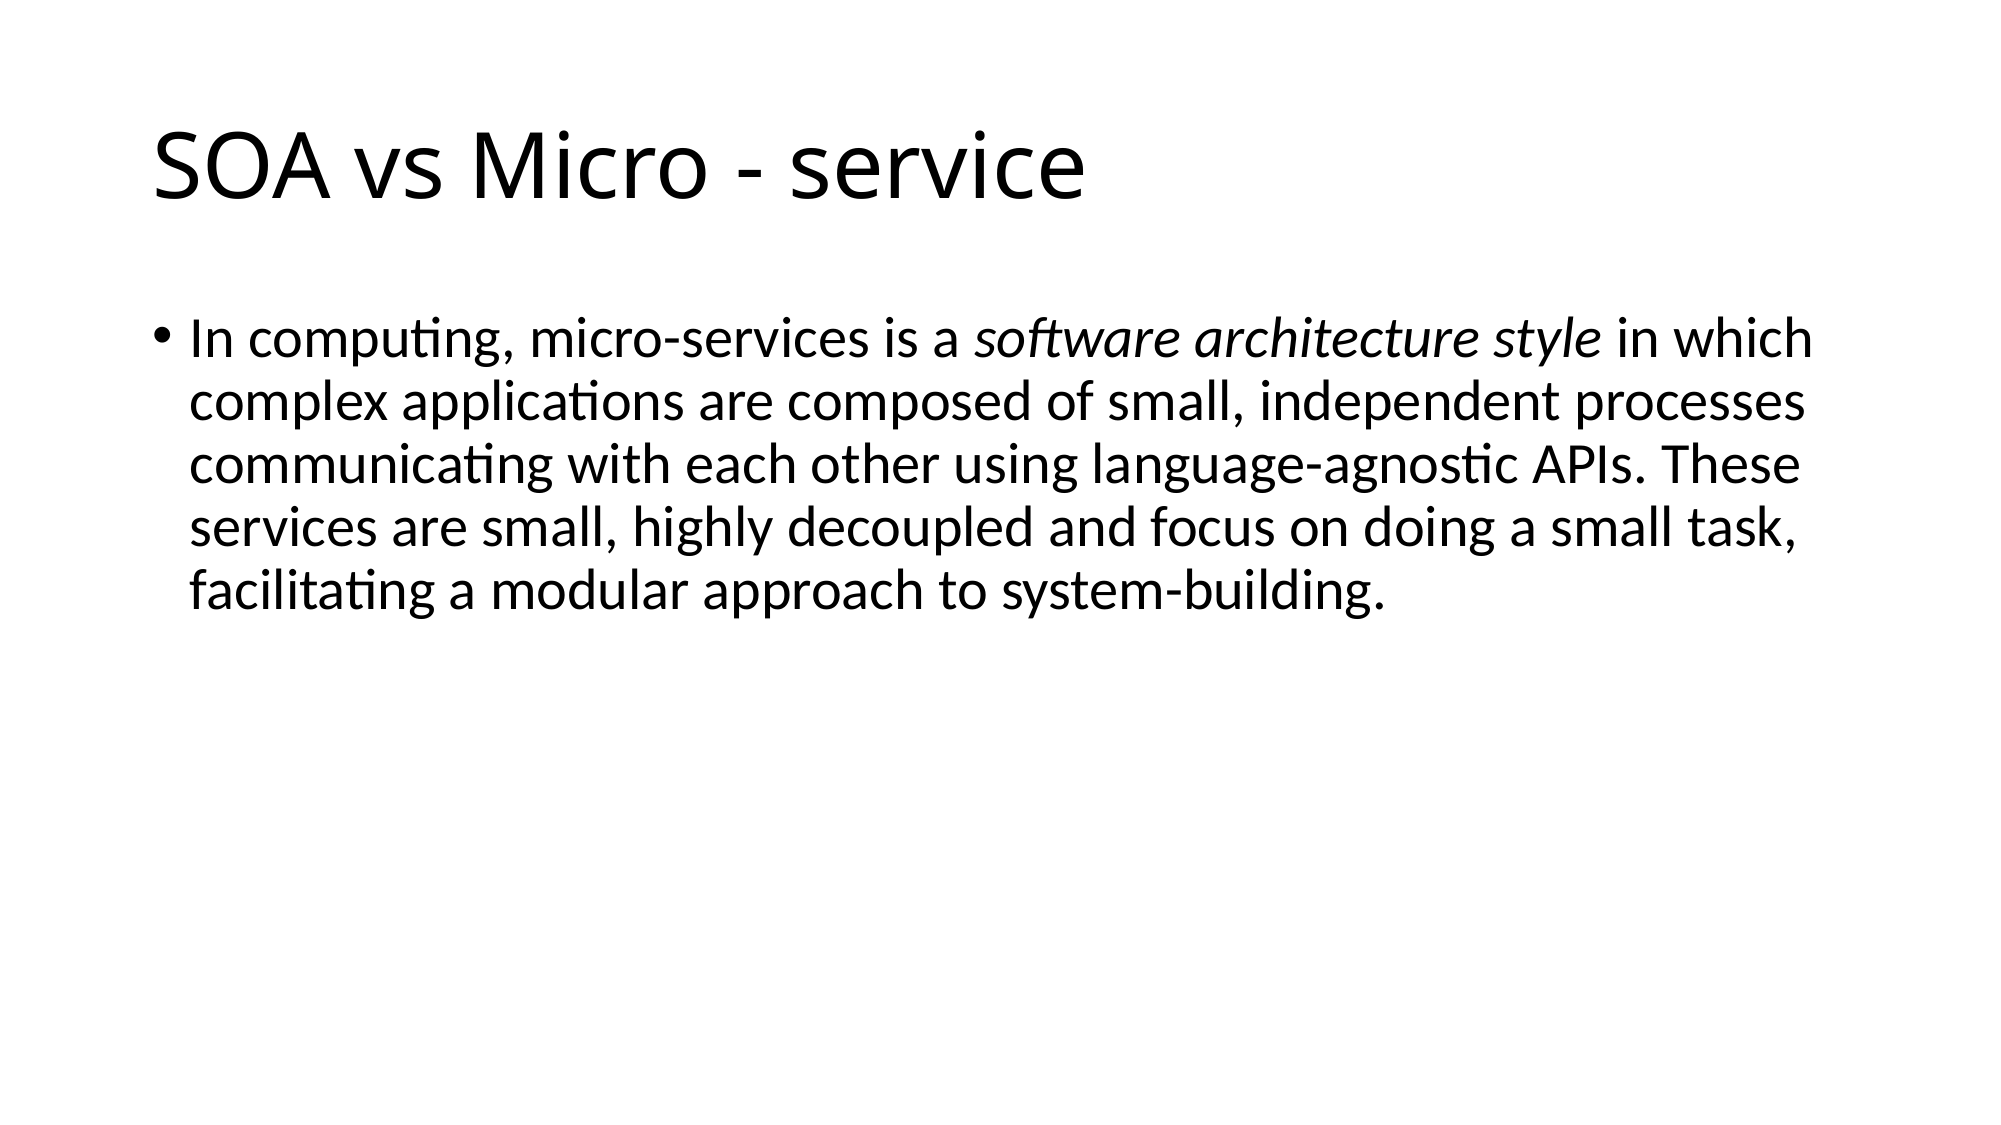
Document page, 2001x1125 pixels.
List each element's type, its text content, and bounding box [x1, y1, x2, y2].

title SOA vs Micro - service [137, 59, 1863, 278]
list In computing, micro-services is a software architecture style in which complex applications are composed of small, independent processes communicating with each other using language-agnostic APIs. These services are small, highly decoupled and focus on doing a small task, facilitating a modular approach to system-building. [137, 299, 1863, 1014]
